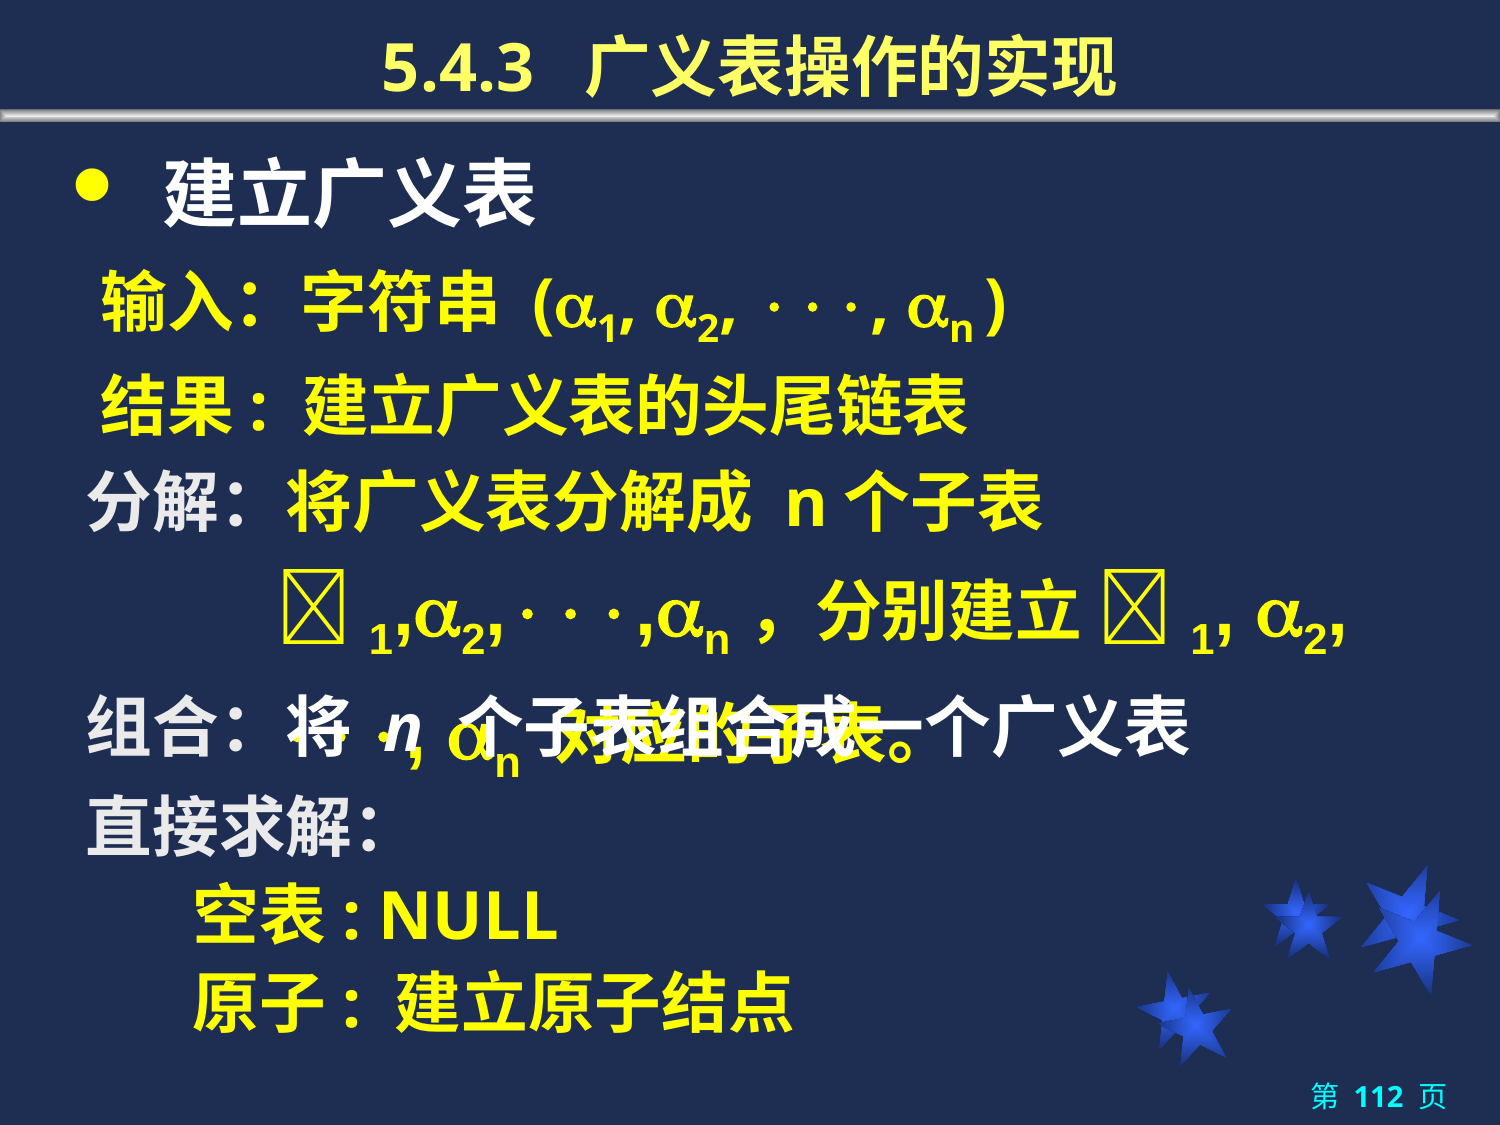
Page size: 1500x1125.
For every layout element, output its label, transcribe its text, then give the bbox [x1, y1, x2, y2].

title 5.4.3 广义表操作的实现 [0, 0, 1500, 113]
text_box 组合：将 n 个子表组合成一个广义表 [70, 650, 1500, 783]
text_box 直接求解： 空表: NULL 原子: 建立原子结点 [70, 783, 1430, 1050]
slide_number 第 页 [1067, 1070, 1463, 1125]
text_box 输入：字符串 (1, 2, , n ) 结果: 建立广义表的头尾链表 [85, 252, 1430, 436]
text_box 分解：将广义表分解成 n个子表1,2,,n，分别建立 1, 2, , n 对应的子表。 [70, 436, 1467, 650]
text_box 建立广义表 [55, 148, 1452, 245]
